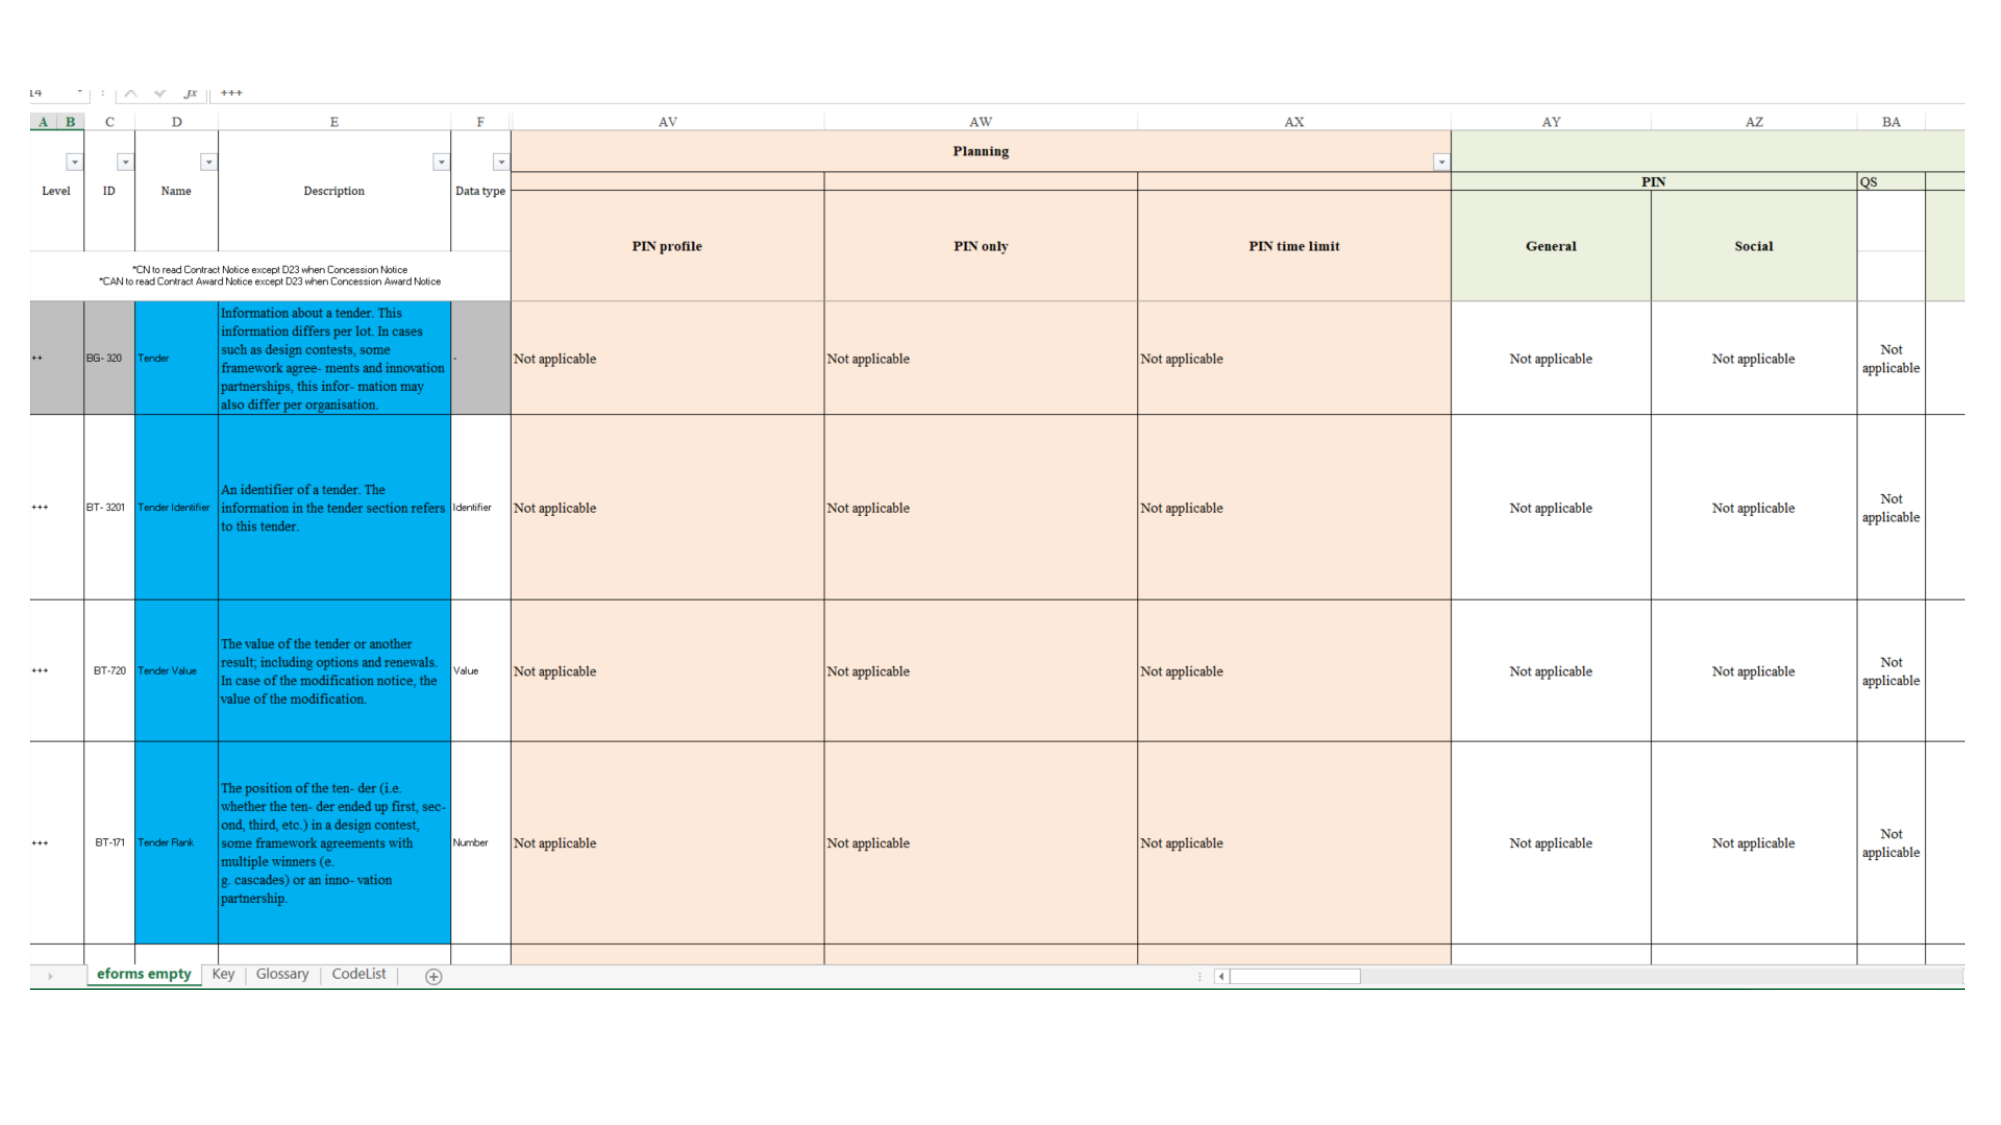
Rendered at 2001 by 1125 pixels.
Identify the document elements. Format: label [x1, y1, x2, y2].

picture [29, 89, 1965, 990]
